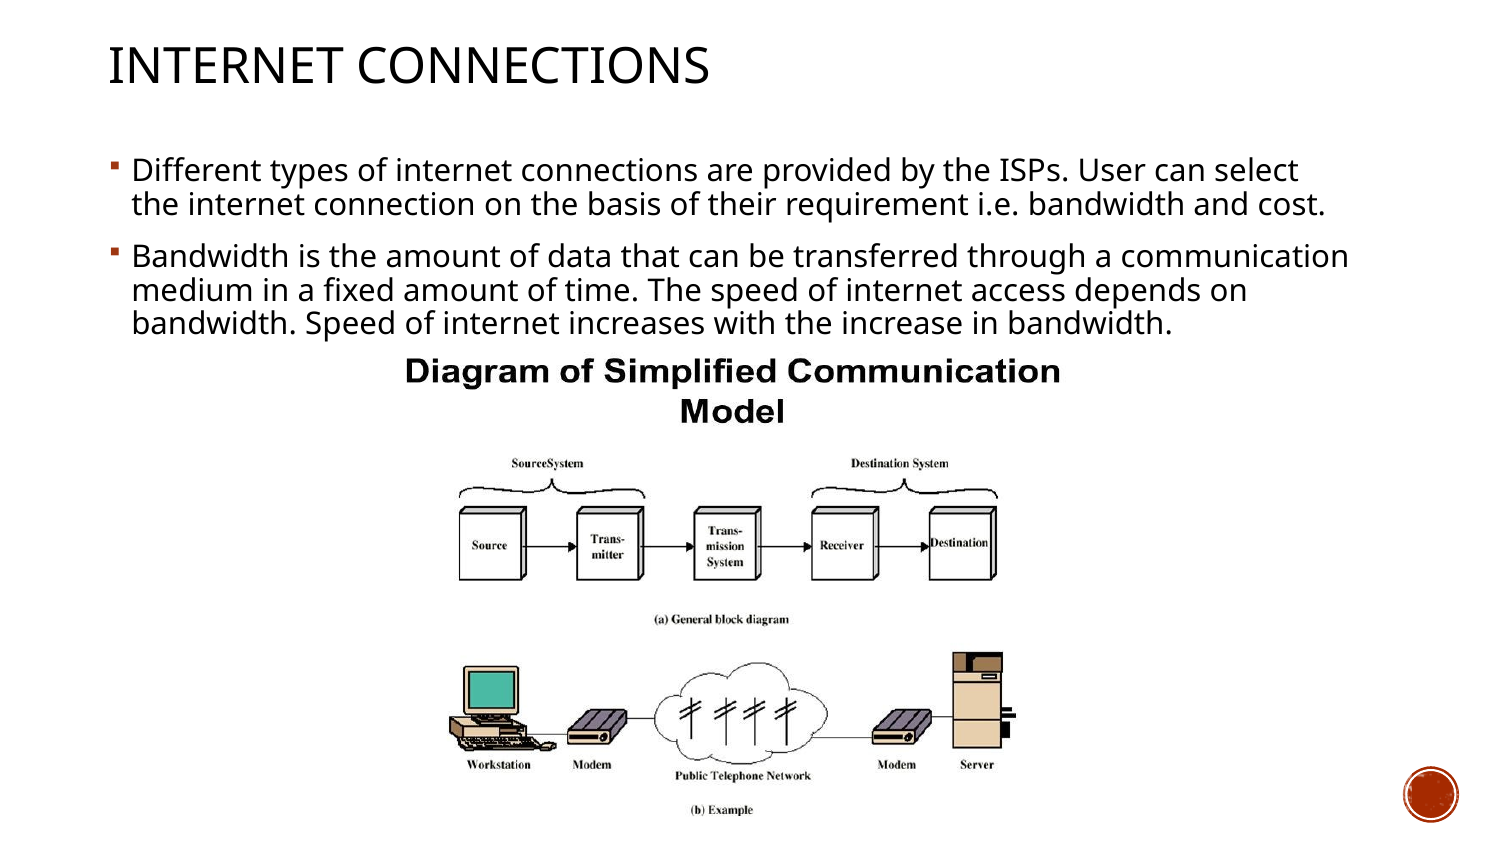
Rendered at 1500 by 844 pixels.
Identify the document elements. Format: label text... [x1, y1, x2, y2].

text_box Internet connections [93, 21, 1419, 110]
list Different types of internet connections are provided by the ISPs. User can select the internet connection on the basis of their requirement i.e. bandwidth and cost. Bandwidth is the amount of data that can be transferred through a communication medium in a fixed amount of time. The speed of internet access depends on bandwidth. Speed of internet increases with the increase in bandwidth. [93, 146, 1370, 822]
picture [324, 346, 1113, 822]
